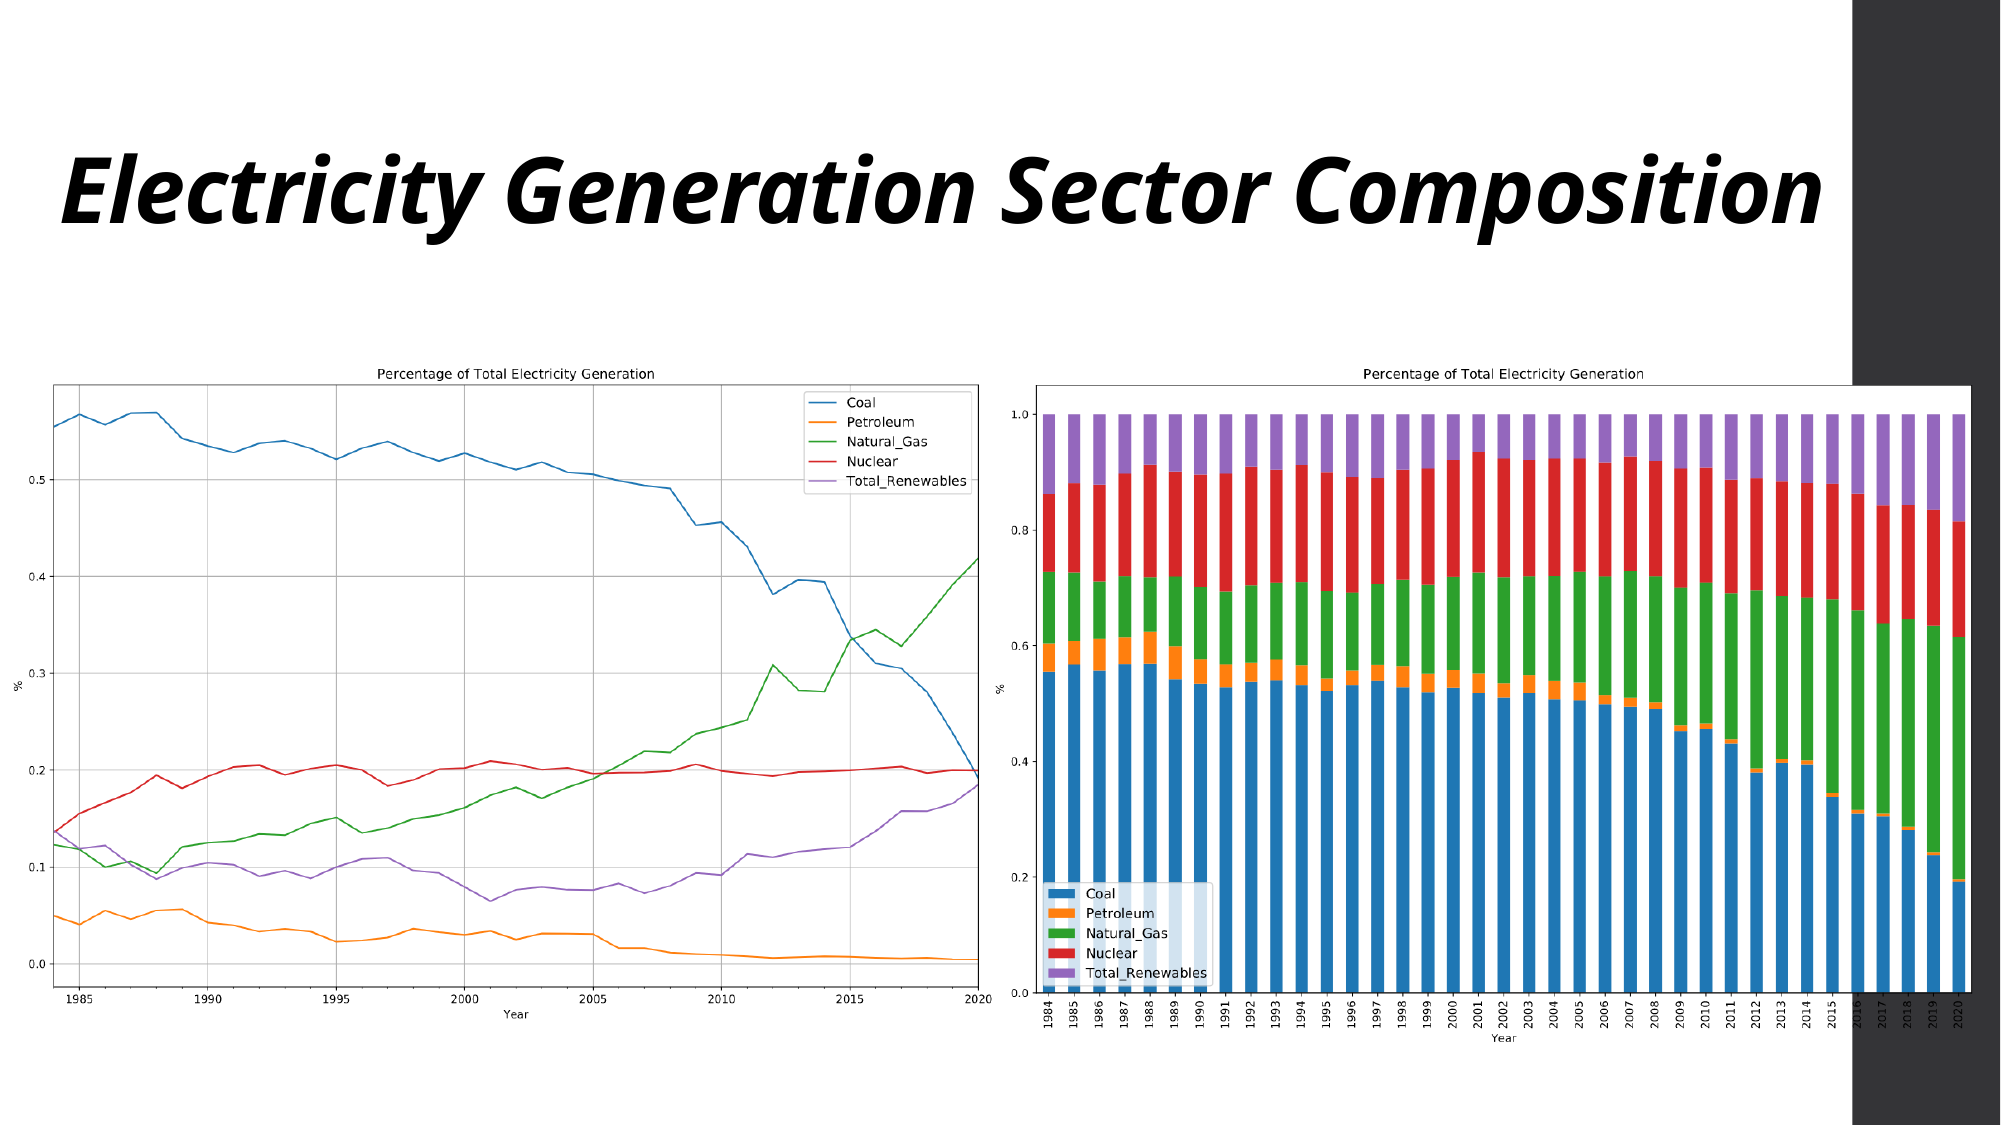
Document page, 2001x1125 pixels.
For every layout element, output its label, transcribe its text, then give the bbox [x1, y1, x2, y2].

title Electricity Generation Sector Composition [44, 123, 1956, 252]
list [4, 360, 981, 1028]
picture [987, 360, 1983, 1052]
